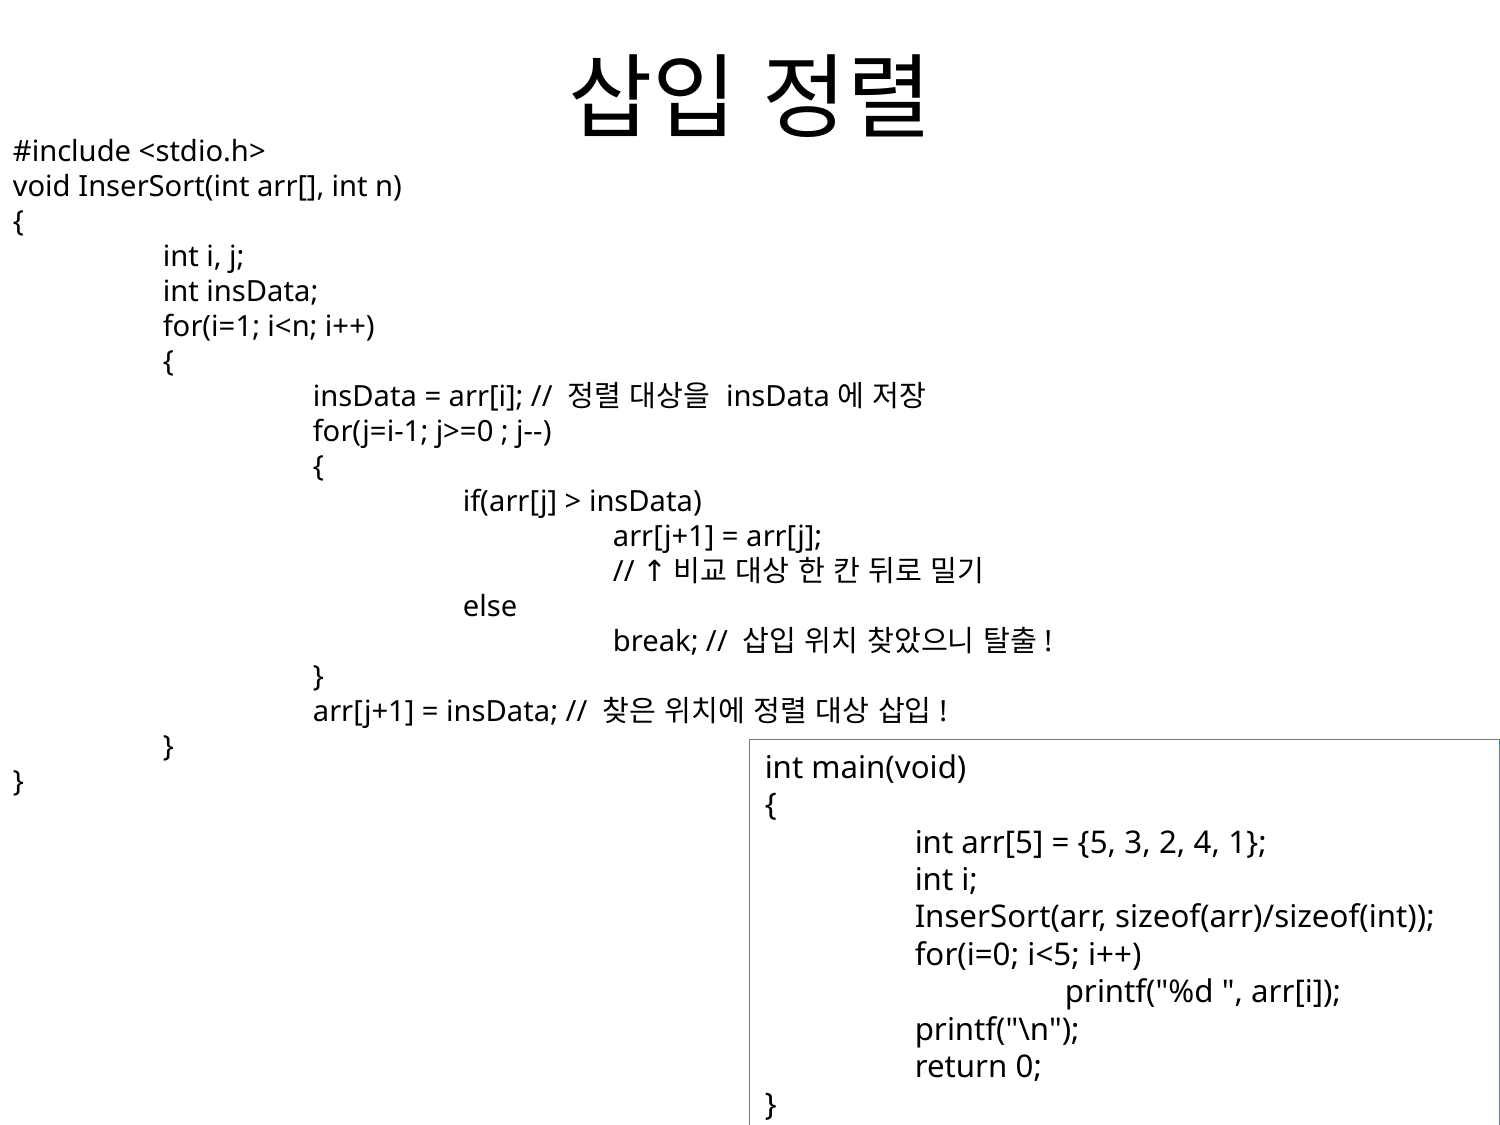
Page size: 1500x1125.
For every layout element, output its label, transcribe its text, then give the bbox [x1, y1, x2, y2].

text_box int main(void) { int arr[5] = {5, 3, 2, 4, 1}; int i; InserSort(arr, sizeof(arr)/sizeof(int)); for(i=0; i<5; i++) printf("%d ", arr[i]); printf("\n"); return 0; } [749, 739, 1500, 1125]
title 삽입 정렬 [75, 0, 1425, 188]
text_box #include <stdio.h> void InserSort(int arr[], int n) { int i, j; int insData; for(i=1; i<n; i++) { insData = arr[i]; // 정렬 대상을 insData에 저장 for(j=i-1; j>=0 ; j--) { if(arr[j] > insData) arr[j+1] = arr[j]; // ↑비교 대상 한 칸 뒤로 밀기 else break; // 삽입 위치 찾았으니 탈출! } arr[j+1] = insData; // 찾은 위치에 정렬 대상 삽입! } } [0, 125, 1333, 805]
